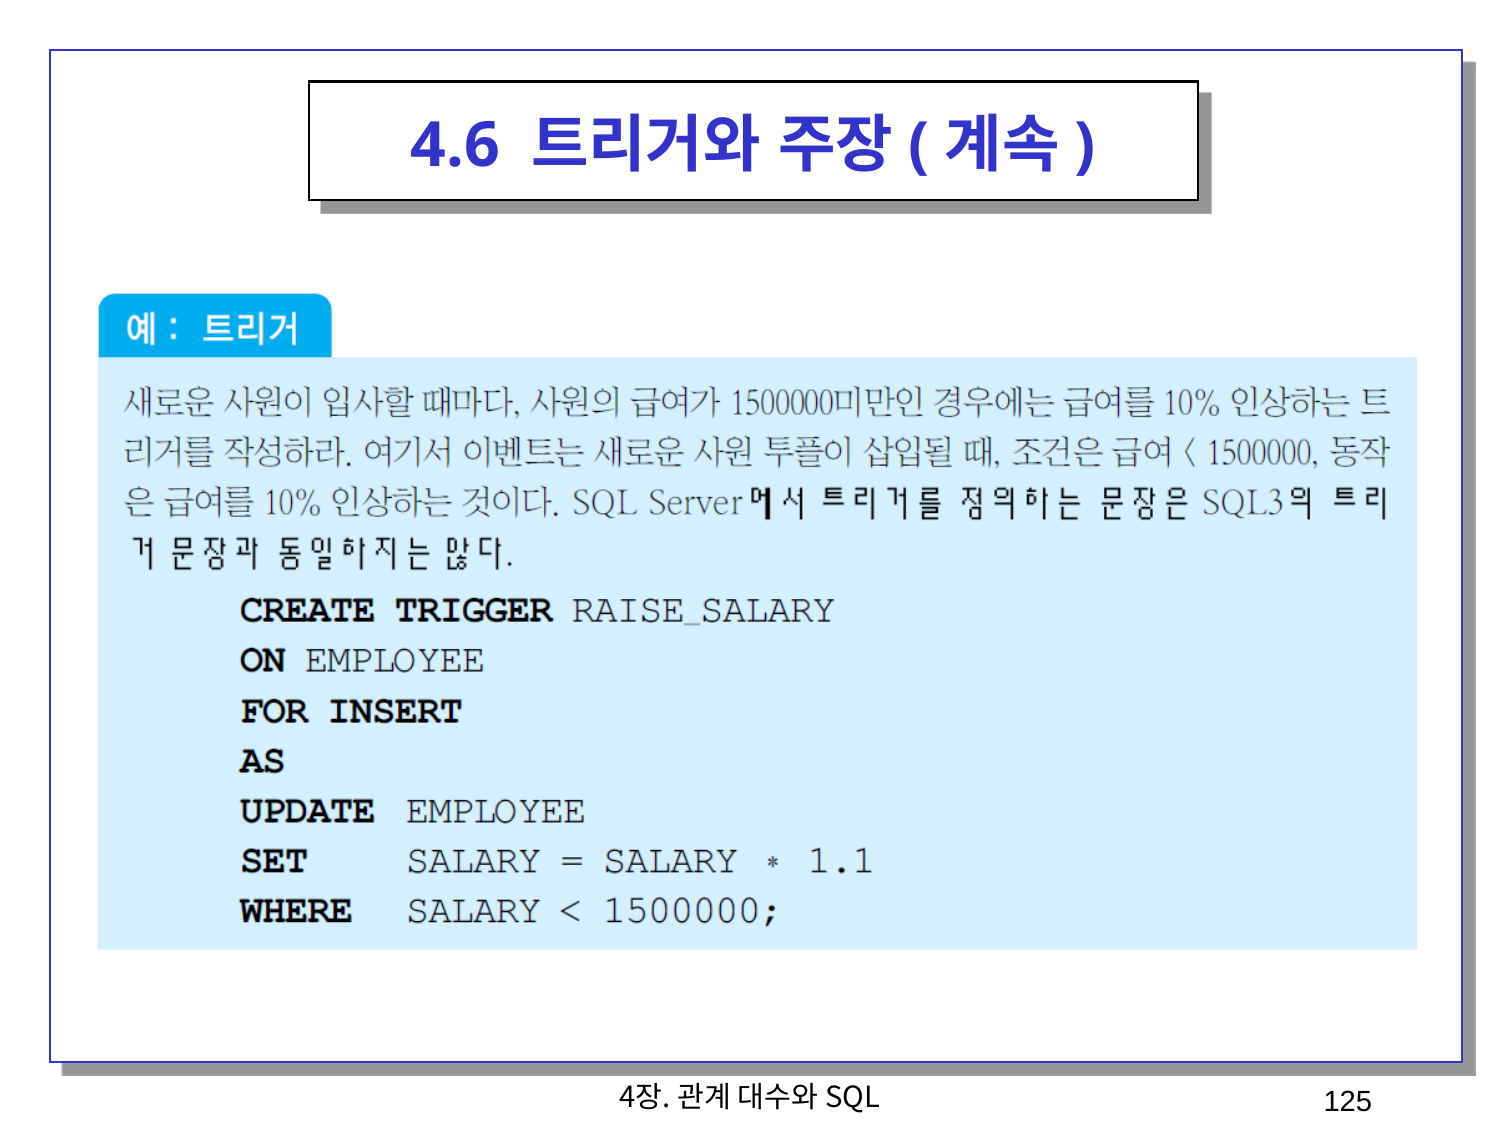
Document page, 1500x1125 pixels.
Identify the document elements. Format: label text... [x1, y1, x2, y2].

footer 4장. 관계 대수와 SQL [512, 1074, 988, 1125]
slide_number 125 [1074, 1074, 1388, 1125]
text_box 4.6 트리거와 주장(계속) [308, 81, 1198, 201]
picture [94, 290, 1426, 956]
